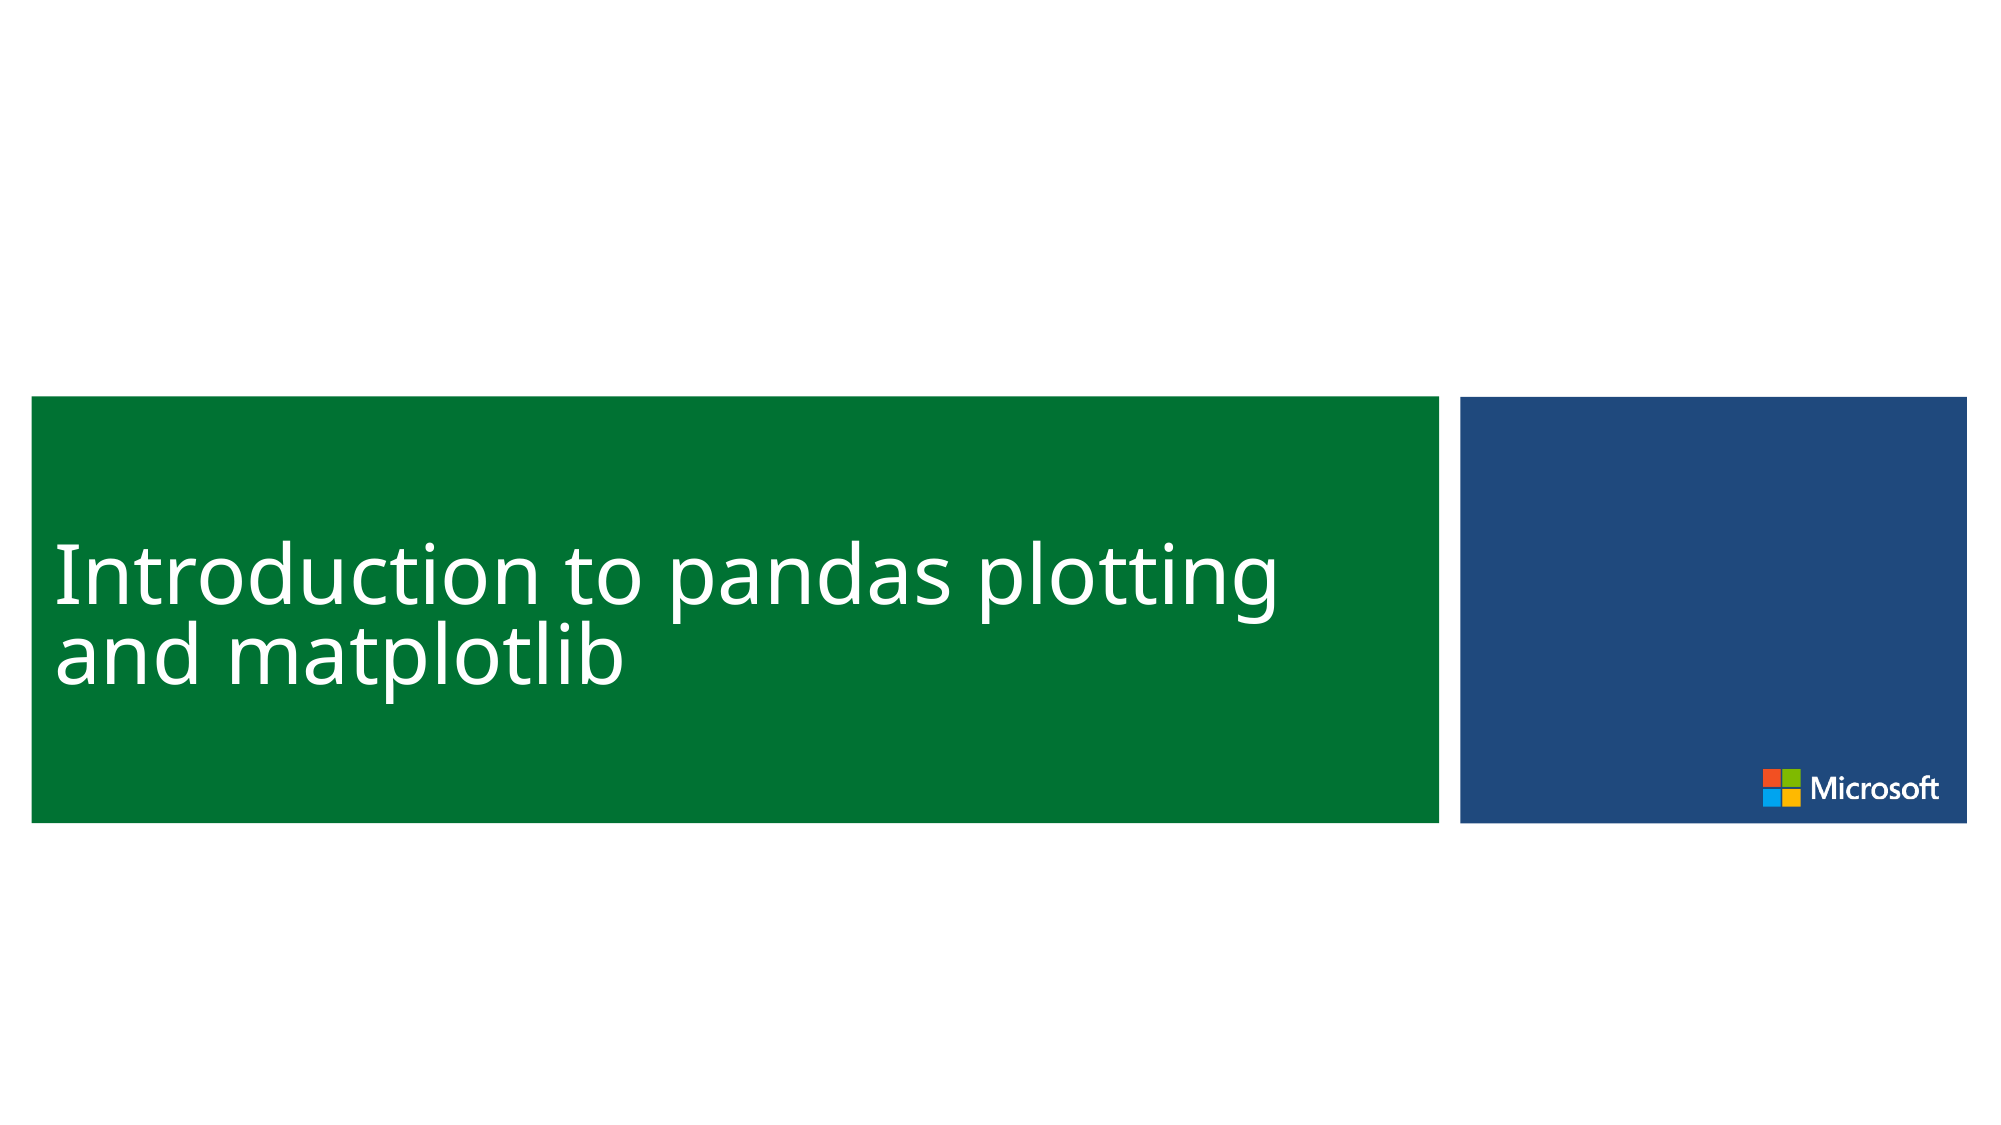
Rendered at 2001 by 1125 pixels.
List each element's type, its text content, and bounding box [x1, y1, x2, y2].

title Introduction to pandas plotting and matplotlib [31, 396, 1440, 824]
picture [1760, 759, 1947, 815]
